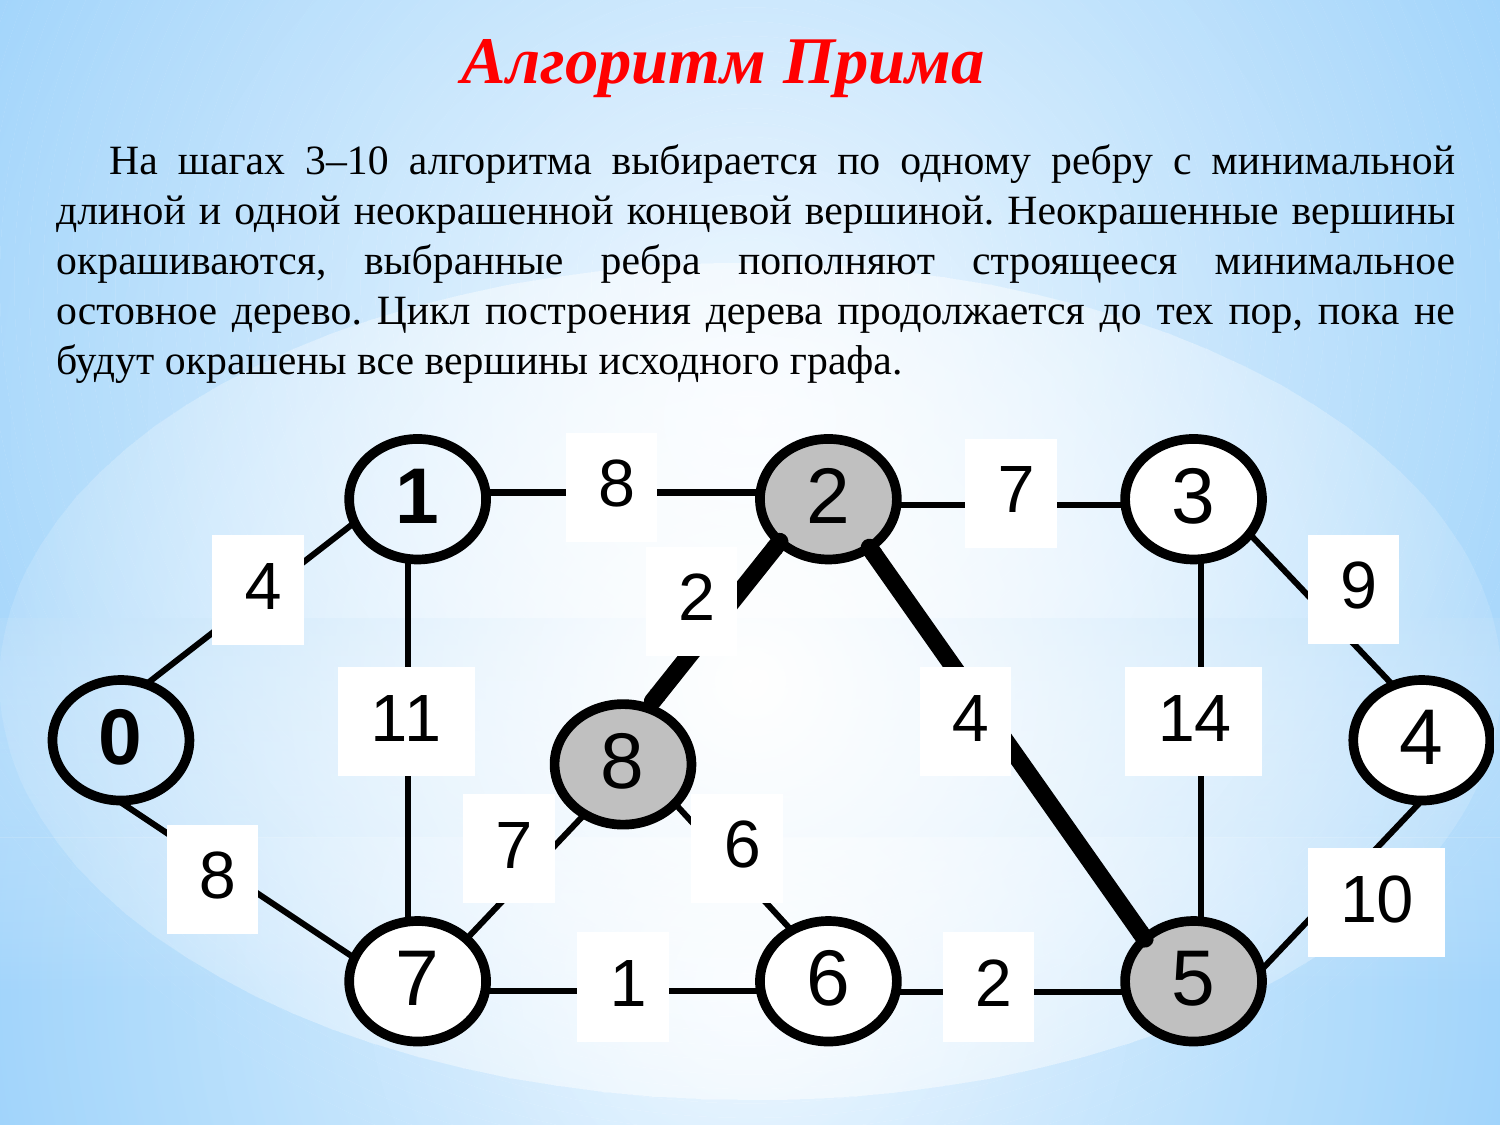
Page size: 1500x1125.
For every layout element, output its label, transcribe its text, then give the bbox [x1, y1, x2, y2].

text_box На шагах 3–10 алгоритма выбирается по одному ребру с минимальной длиной и одной неокрашенной концевой вершиной. Неокрашенные вершины окрашиваются, выбранные ребра пополняют строящееся минимальное остовное дерево. Цикл построения дерева продолжается до тех пор, пока не будут окрашены все вершины исходного графа. [41, 125, 1471, 391]
list Алгоритм Прима [194, 9, 1245, 98]
picture [38, 420, 1495, 1066]
